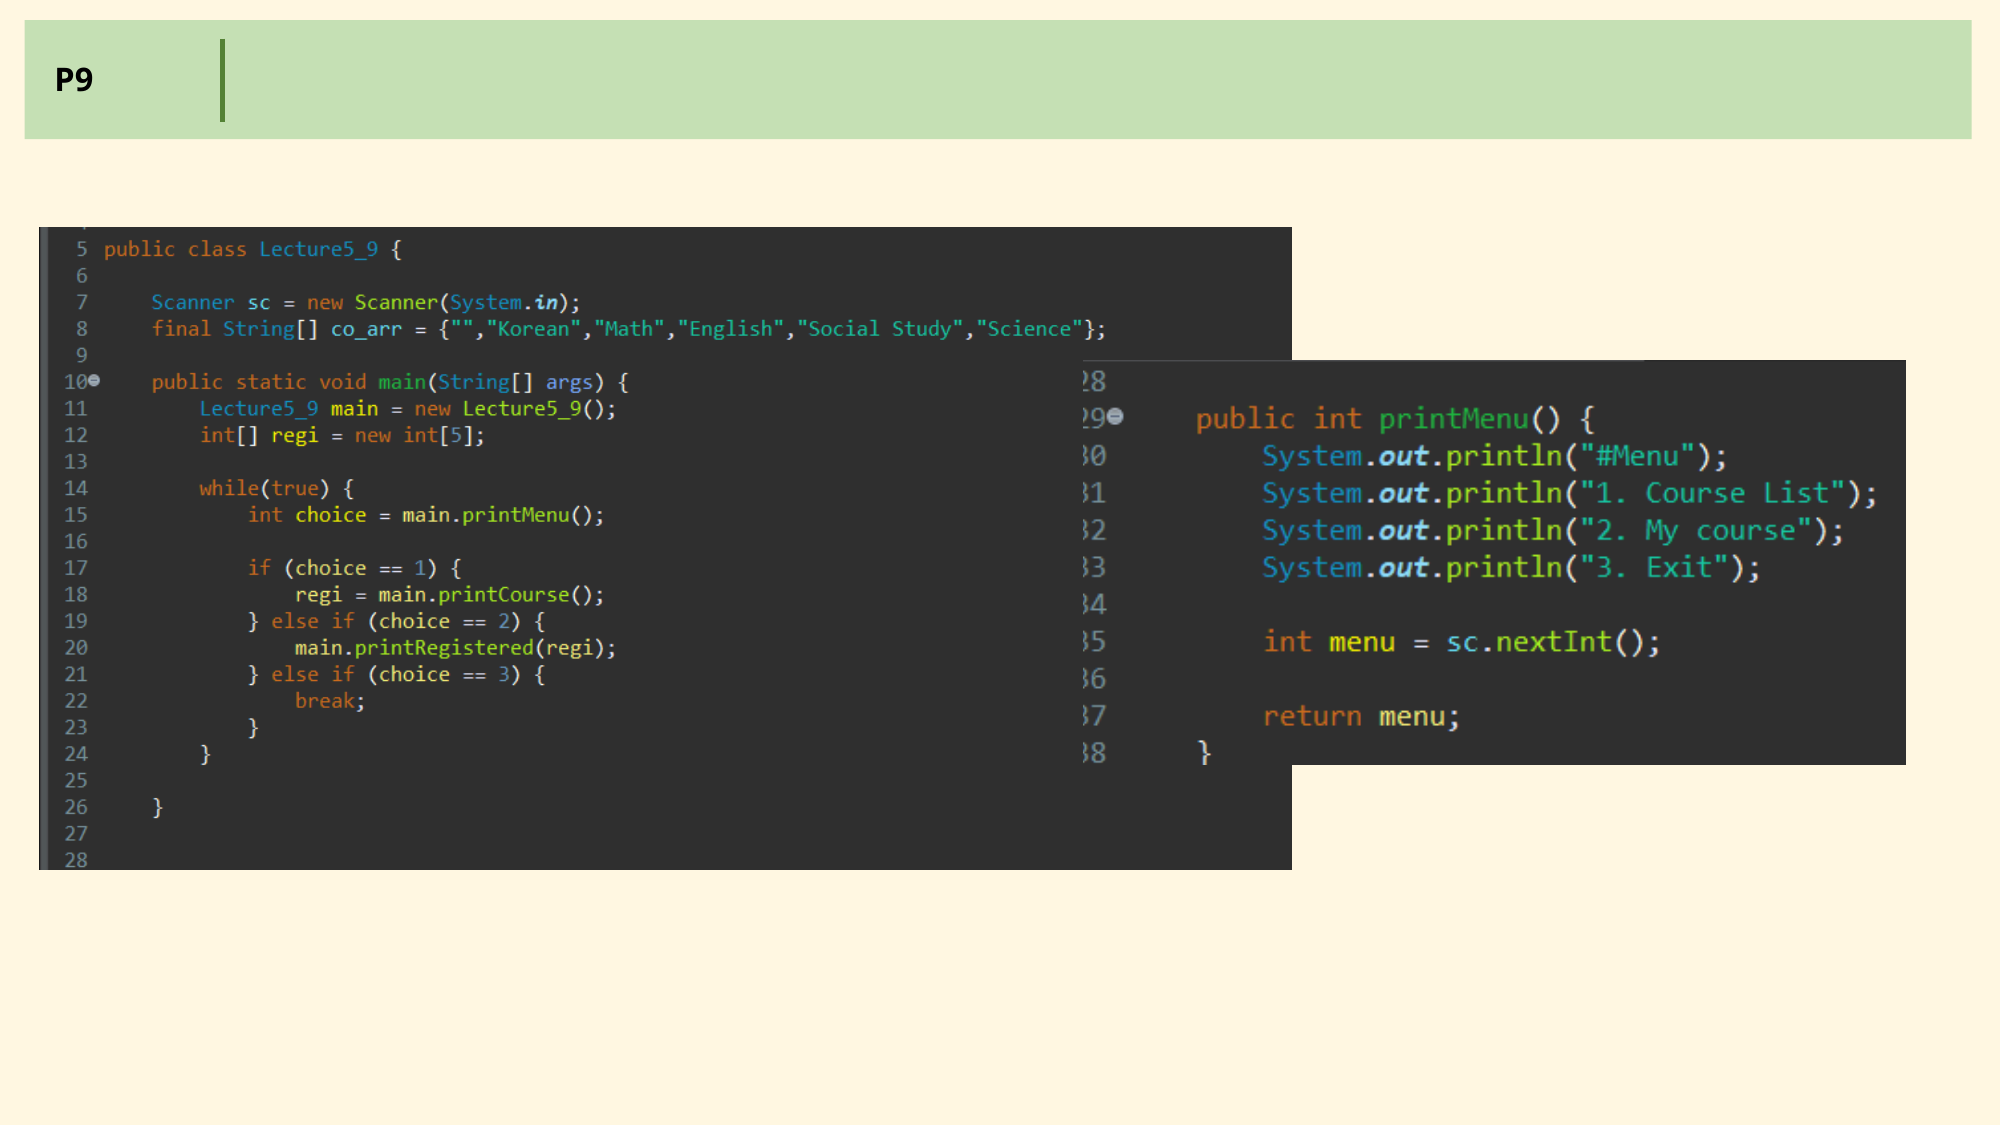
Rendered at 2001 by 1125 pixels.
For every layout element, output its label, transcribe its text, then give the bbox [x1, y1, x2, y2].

picture [39, 227, 1906, 870]
list P9 [39, 52, 208, 108]
